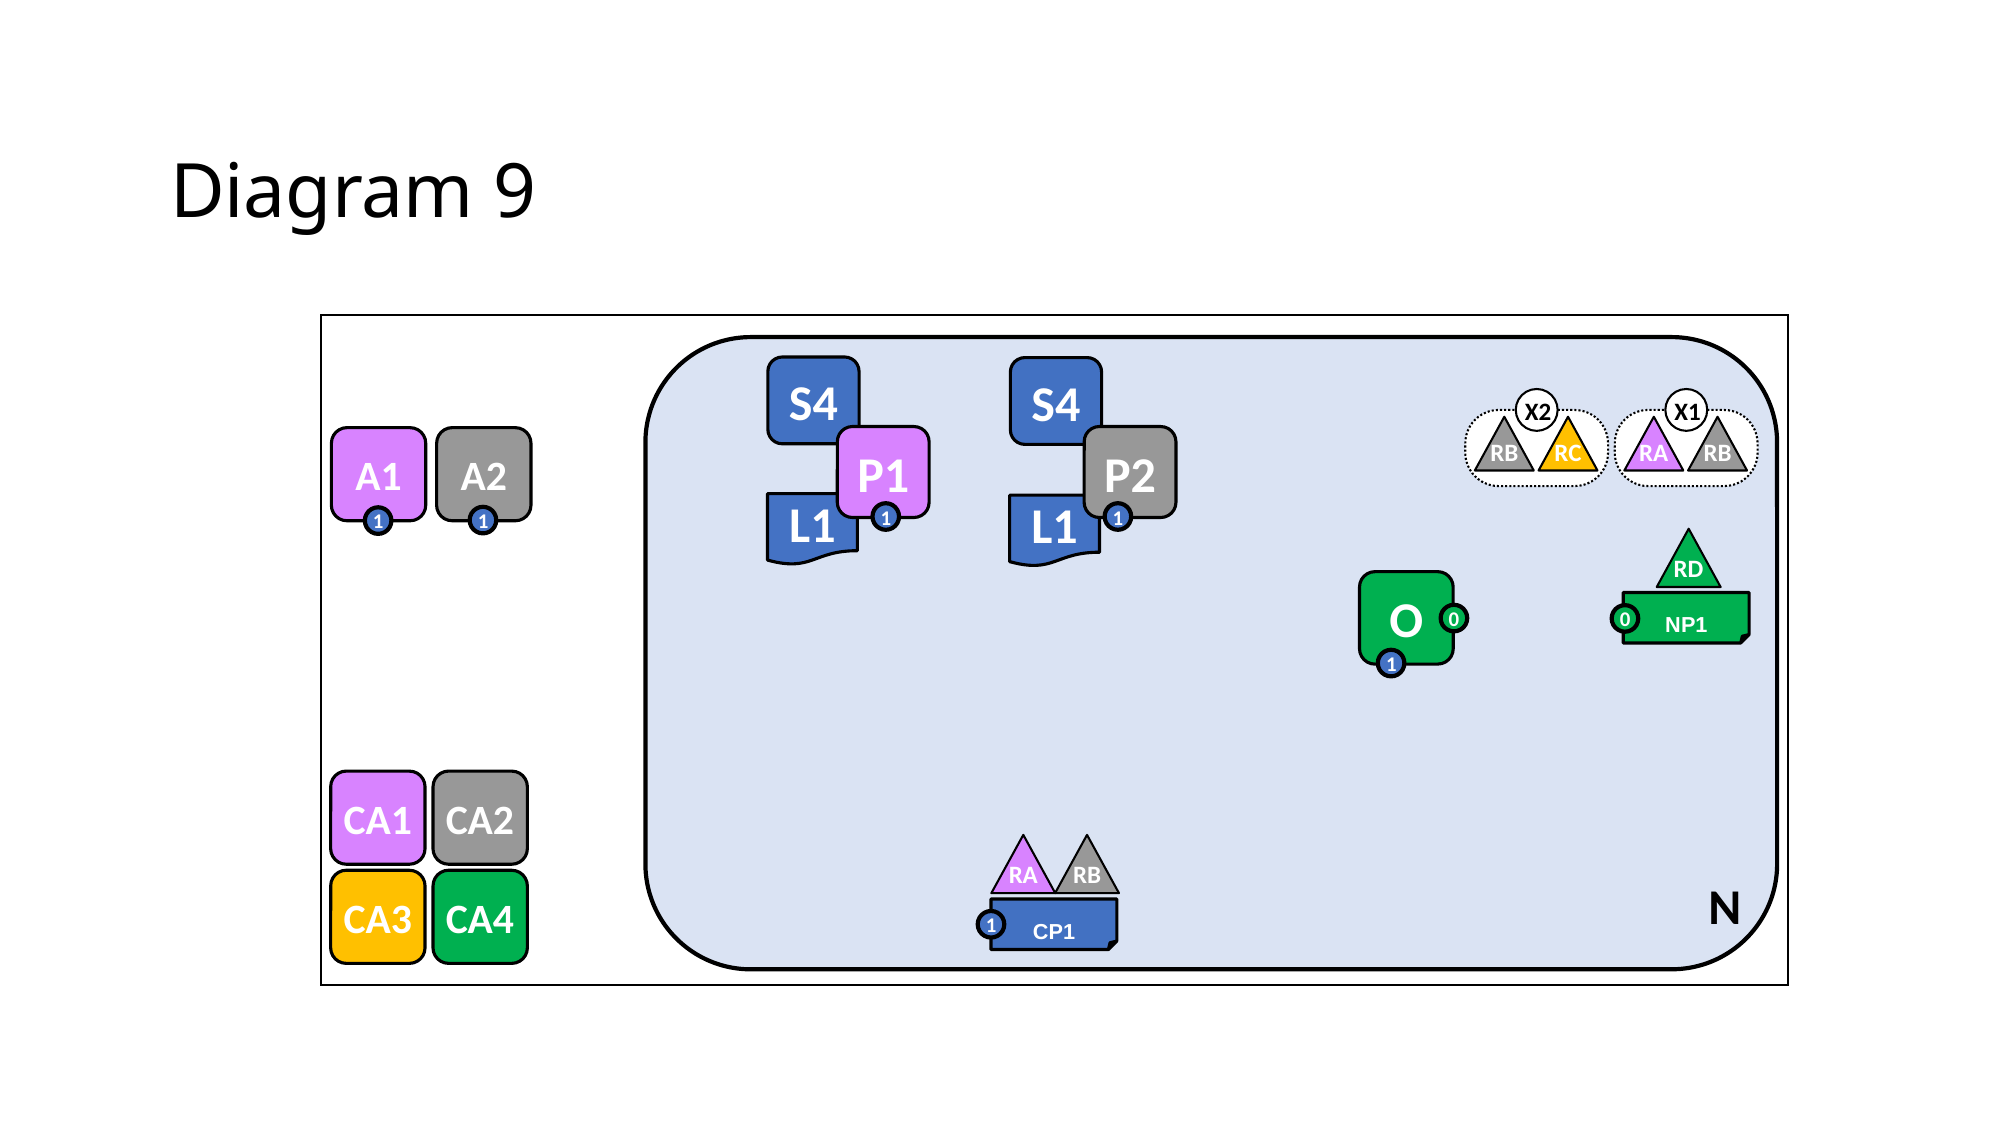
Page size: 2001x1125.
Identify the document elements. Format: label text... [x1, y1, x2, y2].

text_box P2 [1082, 424, 1179, 520]
text_box L1 [1007, 493, 1102, 568]
text_box 1 [468, 506, 498, 535]
text_box NP1 [1623, 592, 1750, 643]
text_box CA3 [328, 868, 428, 966]
text_box RA [989, 832, 1055, 896]
text_box RD [1654, 526, 1723, 590]
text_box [1614, 388, 1758, 487]
text_box 1 [364, 506, 393, 535]
text_box A1 [329, 425, 428, 523]
text_box RB [1053, 832, 1121, 896]
text_box P1 [835, 424, 932, 520]
text_box 1 [1103, 502, 1132, 531]
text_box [1465, 388, 1609, 487]
text_box A2 [434, 425, 534, 523]
text_box [320, 315, 1788, 986]
text_box CP1 [990, 899, 1117, 950]
text_box CA4 [430, 868, 530, 966]
text_box Diagram 9 [162, 84, 1888, 303]
text_box S4 [767, 356, 860, 445]
text_box 0 [1439, 604, 1468, 633]
text_box CA1 [328, 768, 428, 867]
text_box CA2 [430, 768, 530, 867]
text_box 1 [1377, 649, 1406, 678]
text_box 1 [976, 910, 1006, 939]
text_box O [1357, 569, 1456, 667]
text_box S4 [1009, 356, 1103, 446]
text_box 1 [871, 502, 900, 531]
text_box 0 [1610, 604, 1640, 633]
text_box L1 [765, 491, 860, 566]
